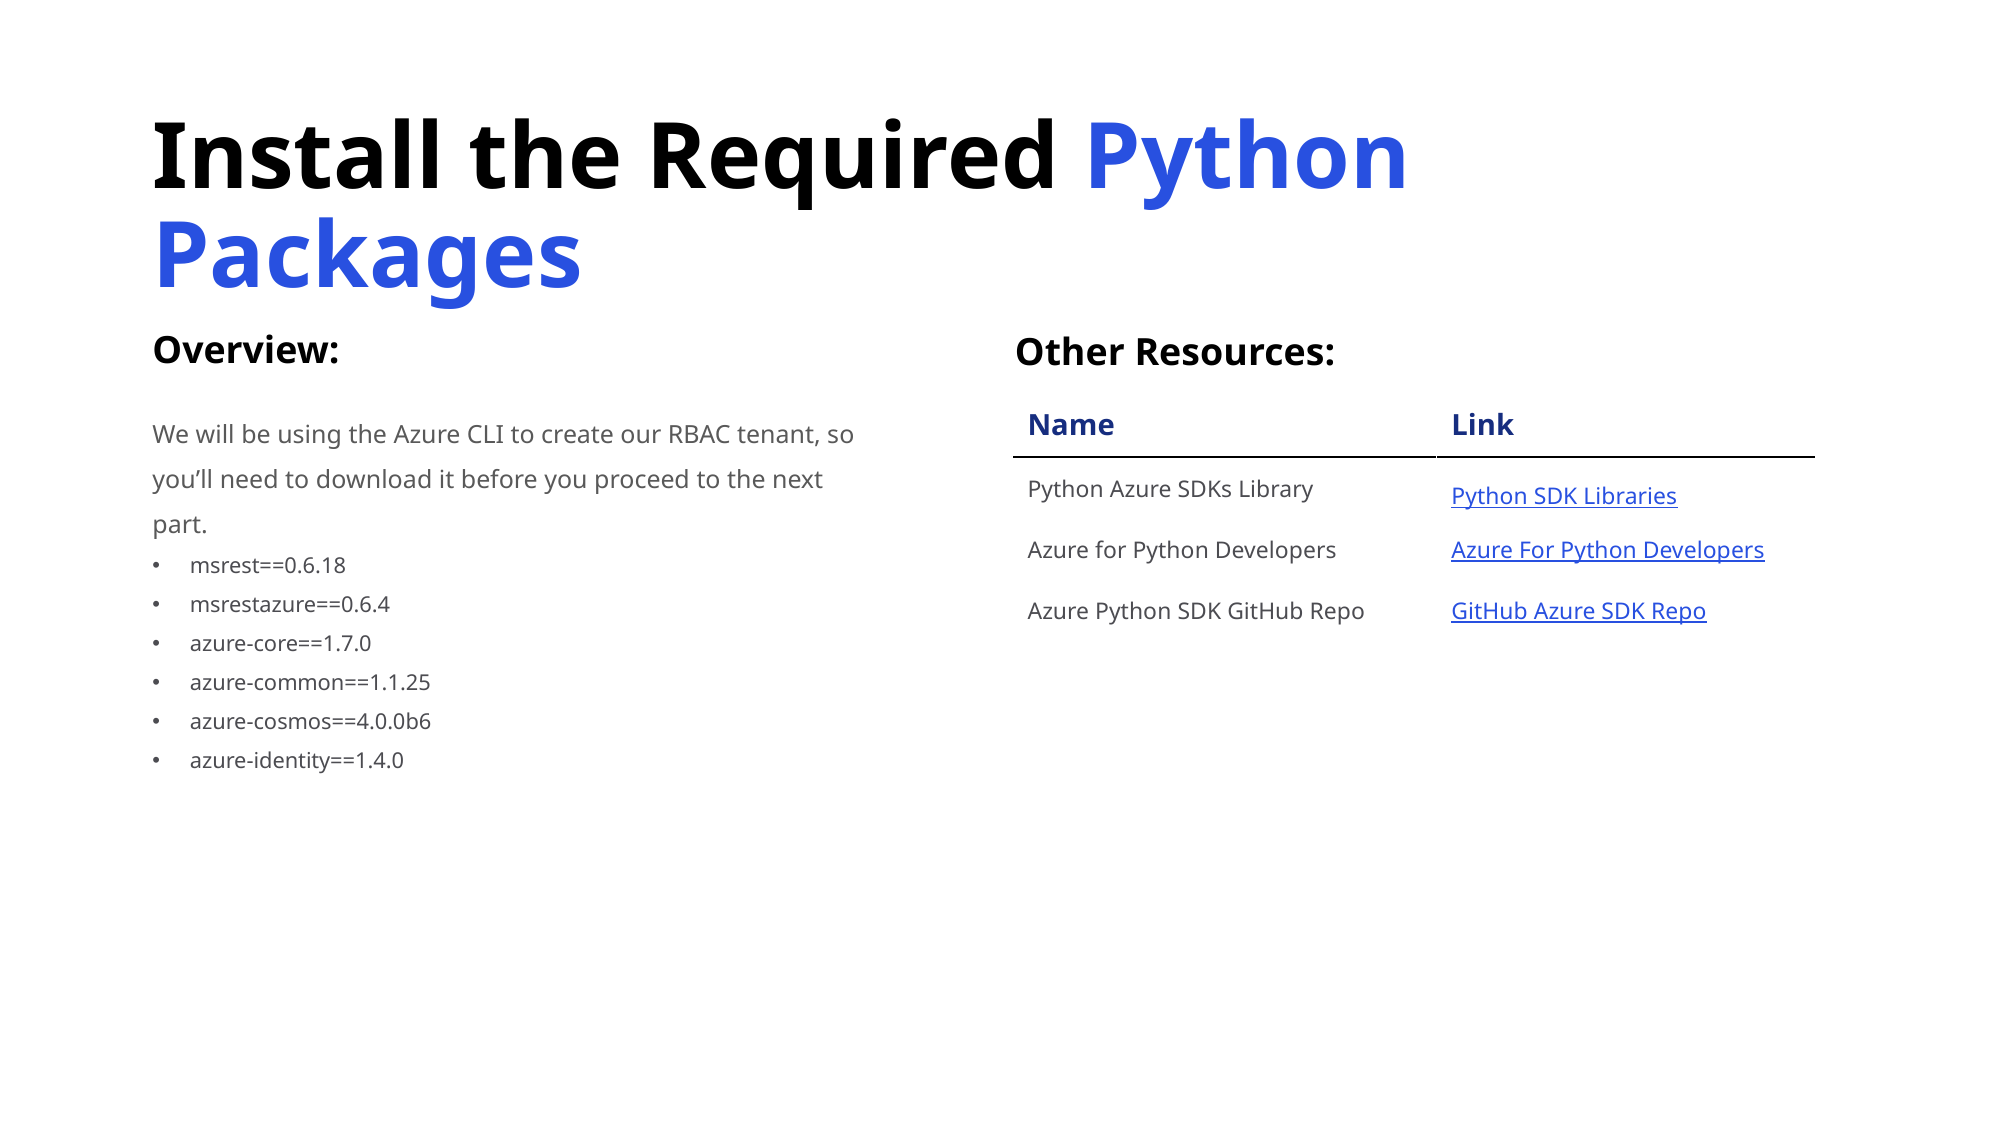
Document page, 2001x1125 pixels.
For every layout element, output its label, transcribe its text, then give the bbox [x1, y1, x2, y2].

title Install the Required Python Packages [137, 140, 1863, 278]
table_cell Azure For Python Developers [1437, 520, 1815, 579]
table_cell Python SDK Libraries [1437, 458, 1815, 518]
table_header Name [1013, 398, 1436, 456]
text_box Overview: [137, 305, 988, 398]
text_box Other Resources: [999, 305, 1850, 398]
table_cell GitHub Azure SDK Repo [1437, 581, 1815, 640]
table_header Link [1436, 398, 1816, 456]
table_cell Python Azure SDKs Library [1013, 458, 1436, 518]
list We will be using the Azure CLI to create our RBAC tenant, so you’ll need to download it before you proceed to the next part. msrest==0.6.18 msrestazure==0.6.4 azure-core==1.7.0 azure-common==1.1.25 azure-cosmos==4.0.0b6 azure-identity==1.4.0 [137, 398, 883, 793]
table_cell Azure Python SDK GitHub Repo [1013, 581, 1436, 640]
table_cell Azure for Python Developers [1013, 520, 1436, 579]
